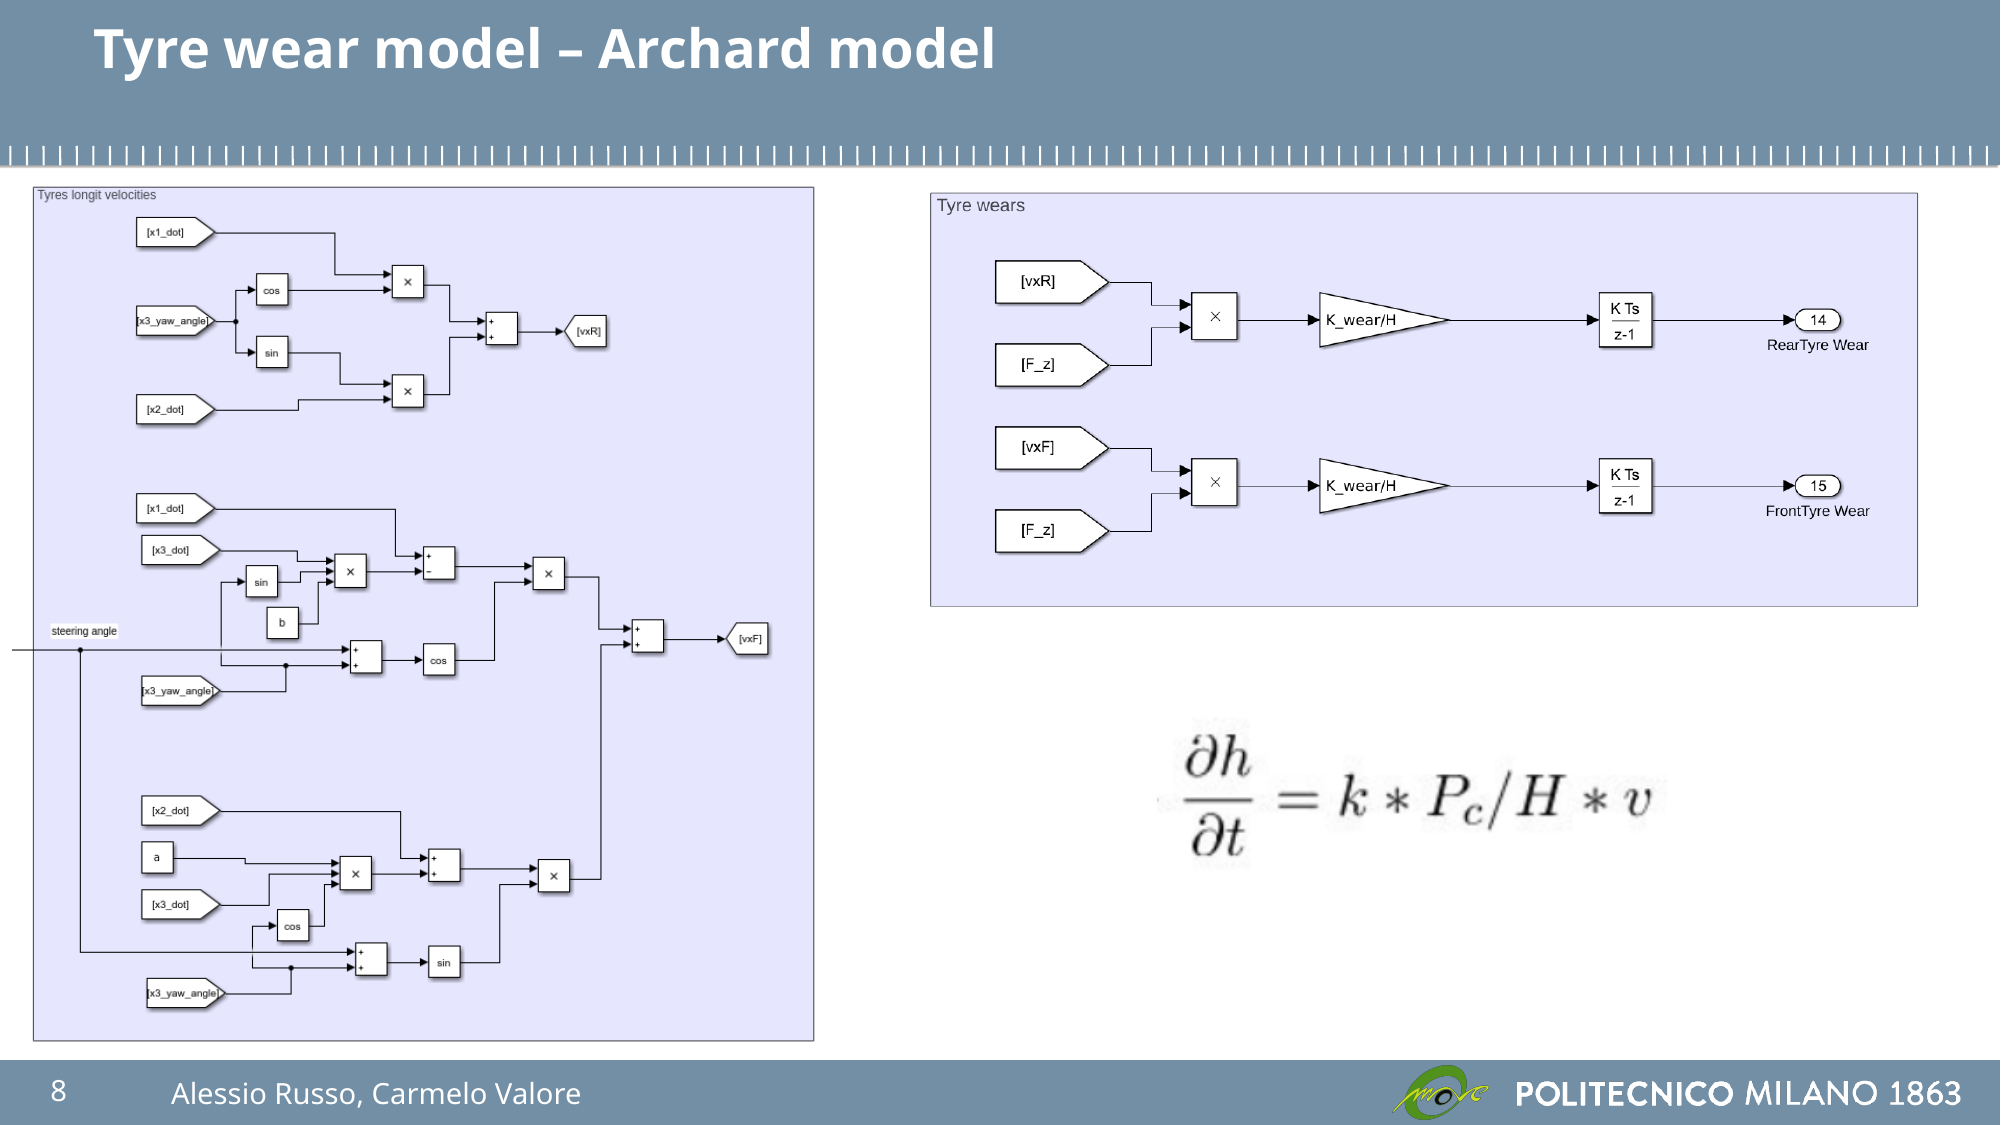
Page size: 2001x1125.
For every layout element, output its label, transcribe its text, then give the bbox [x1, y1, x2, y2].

text_box Tyre wear model – Archard model [78, 8, 1922, 86]
text_box Alessio Russo, Carmelo Valore [156, 1062, 1007, 1123]
picture [1510, 1068, 1967, 1117]
text_box <number> [7, 1062, 110, 1123]
picture [1392, 1065, 1489, 1120]
picture [11, 176, 831, 1045]
text_box [835, 185, 1922, 1042]
picture [908, 176, 1938, 626]
picture [1157, 695, 1723, 898]
